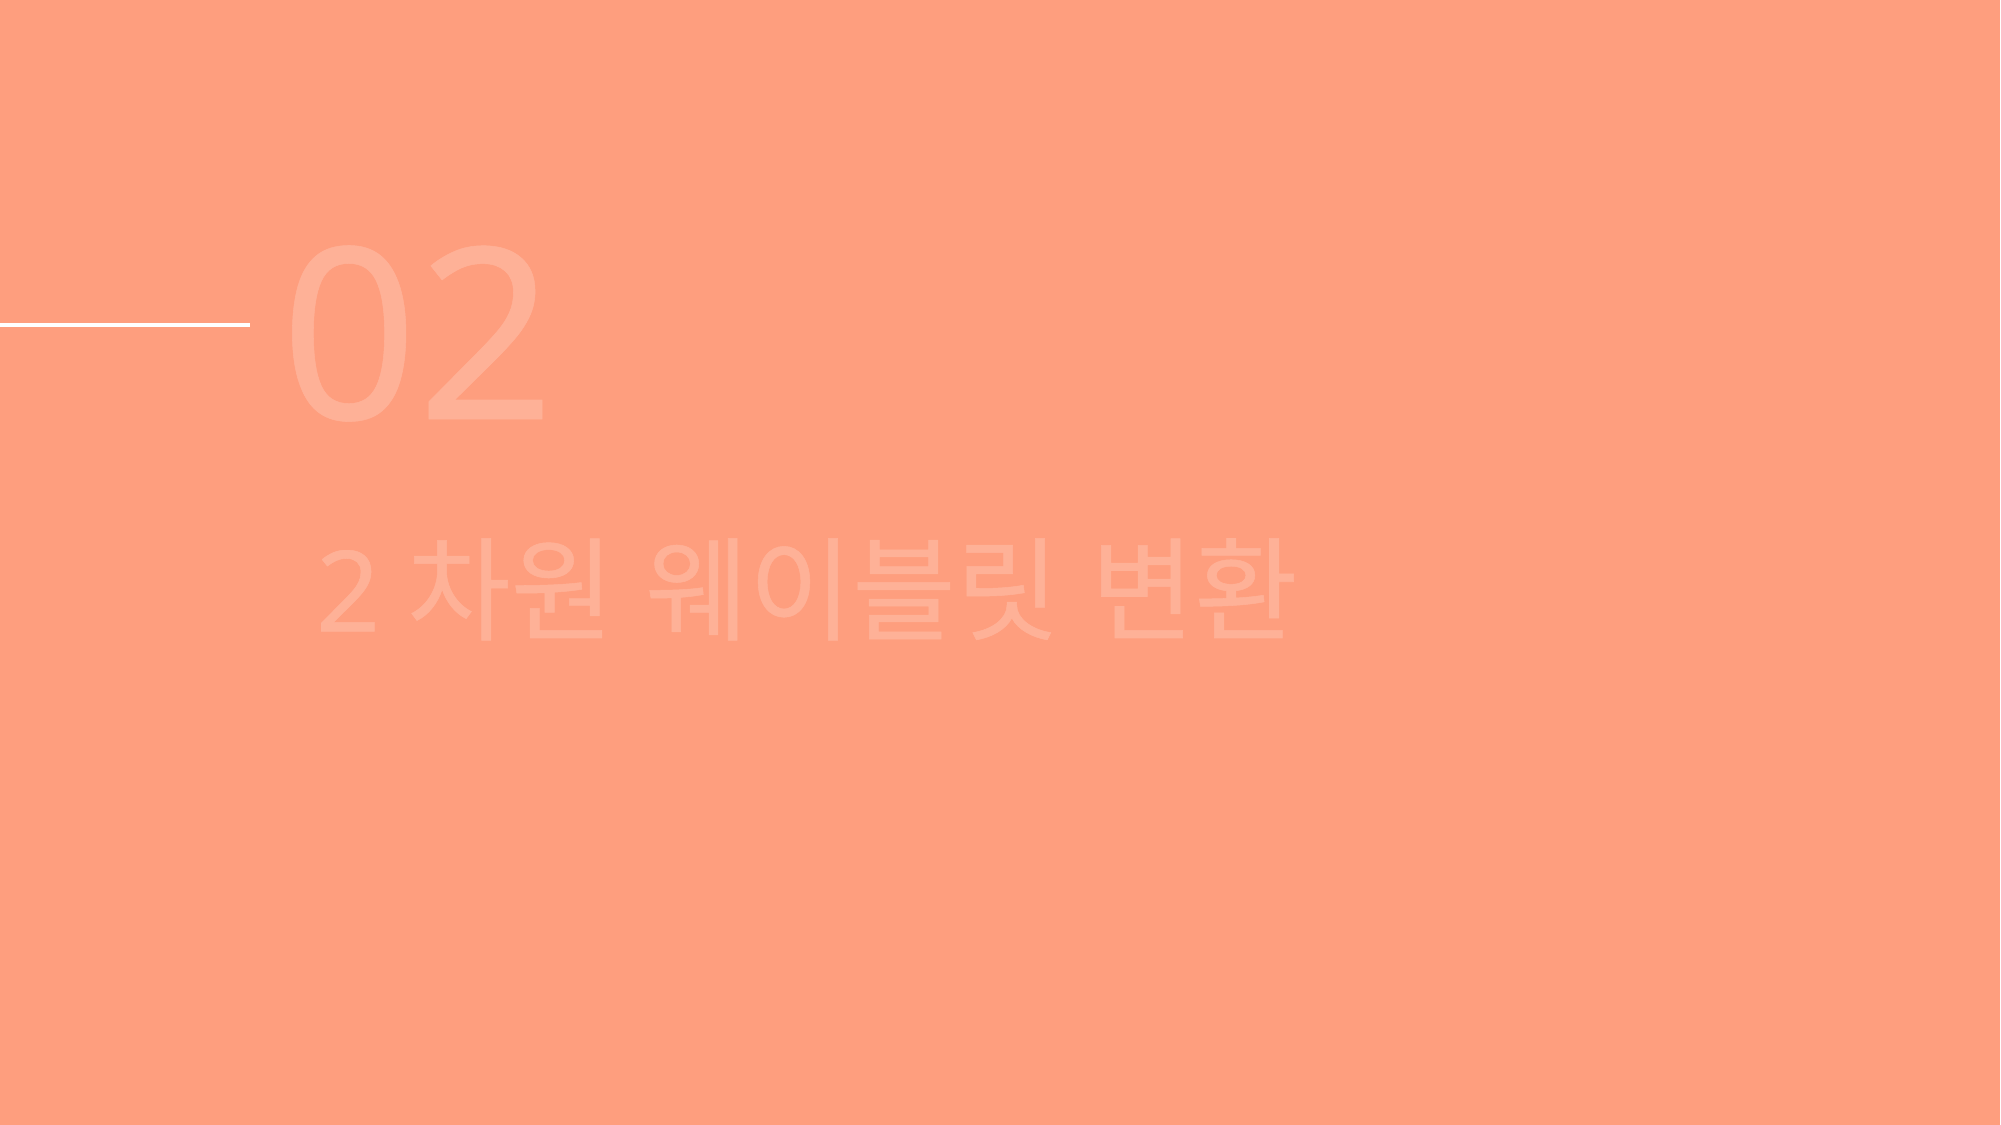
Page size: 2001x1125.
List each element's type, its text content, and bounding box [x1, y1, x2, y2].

text_box 2차원 웨이블릿 변환 [301, 511, 1314, 662]
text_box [0, 172, 569, 478]
